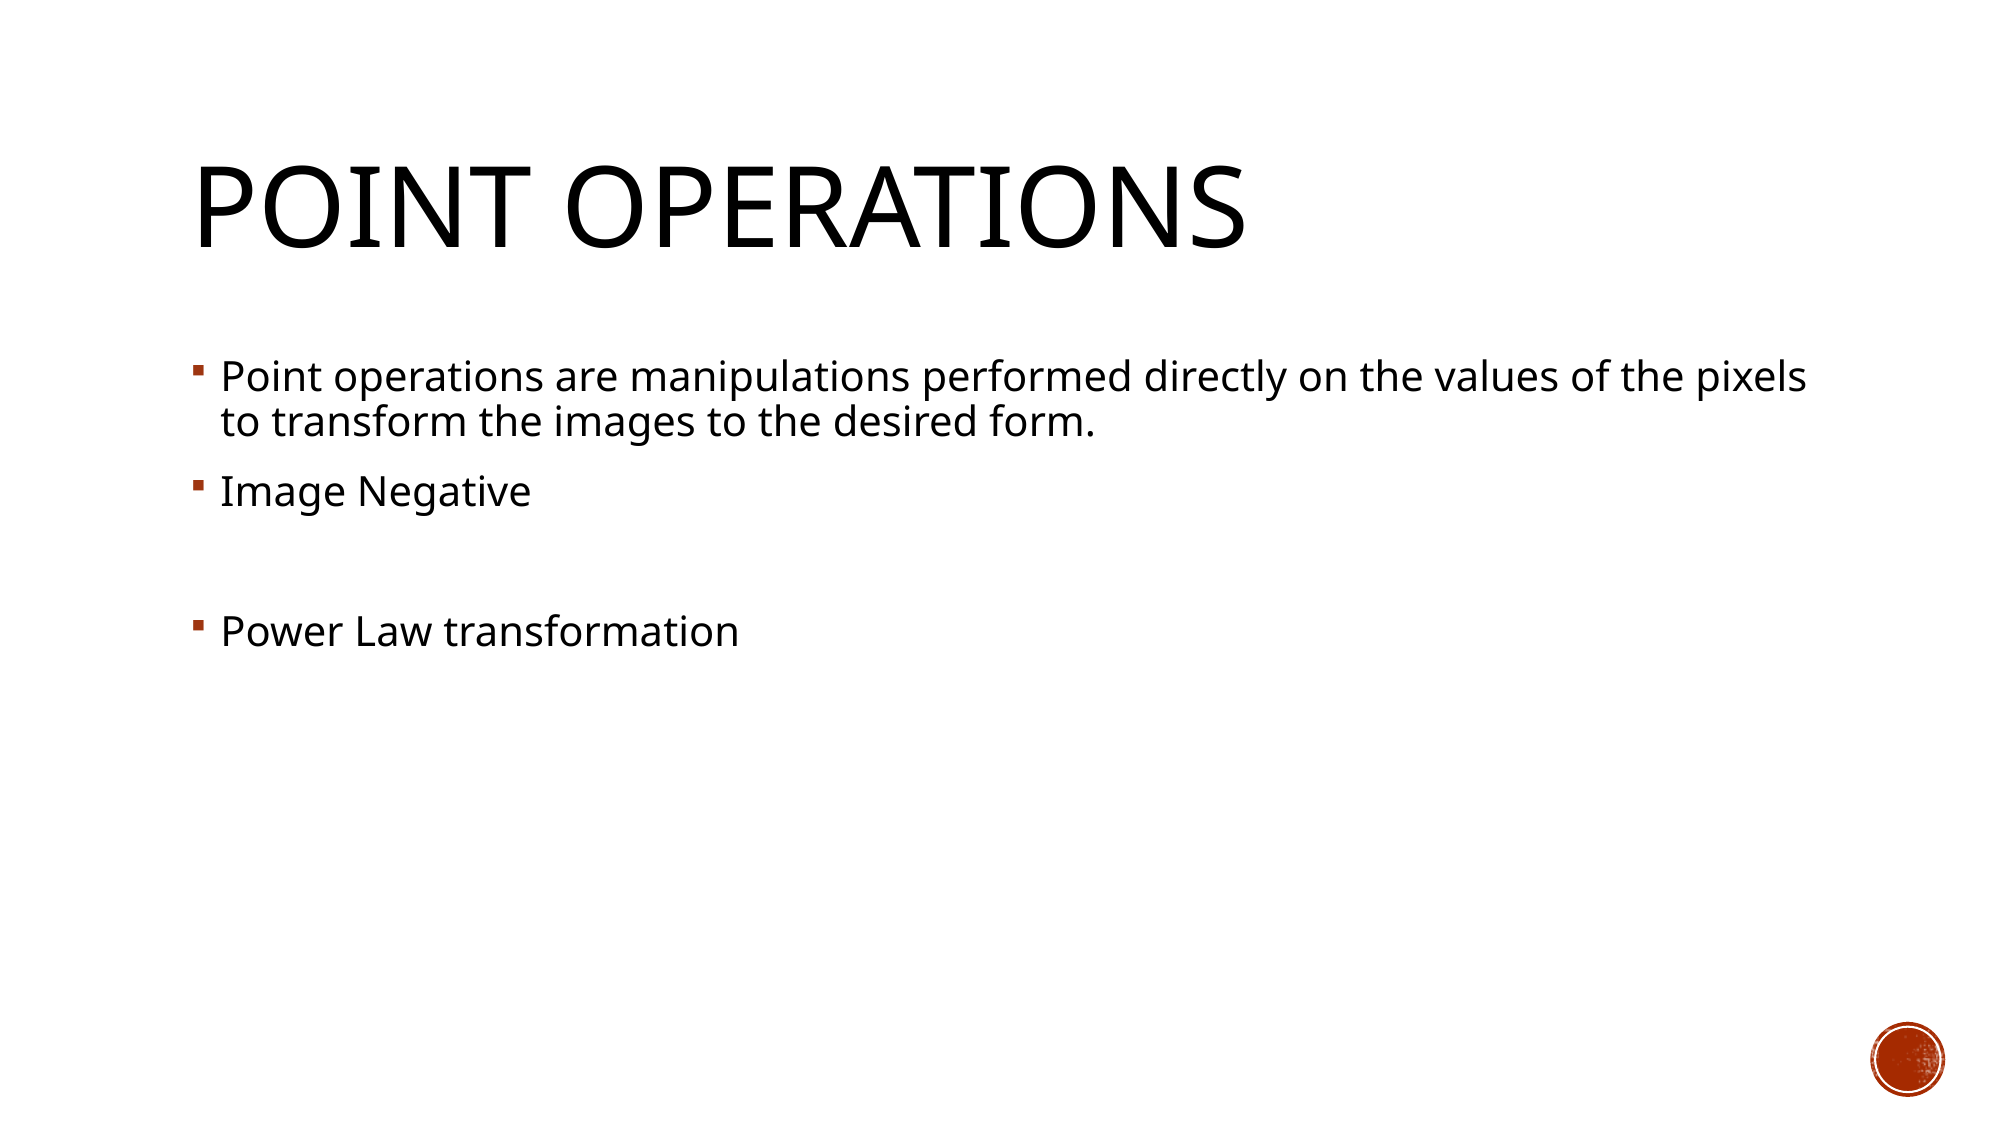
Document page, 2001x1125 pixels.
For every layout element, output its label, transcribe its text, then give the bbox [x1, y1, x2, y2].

title Point Operations [175, 79, 1826, 344]
list Point operations are manipulations performed directly on the values of the pixels to transform the images to the desired form. Image Negative Power Law transformation [175, 348, 1826, 1013]
